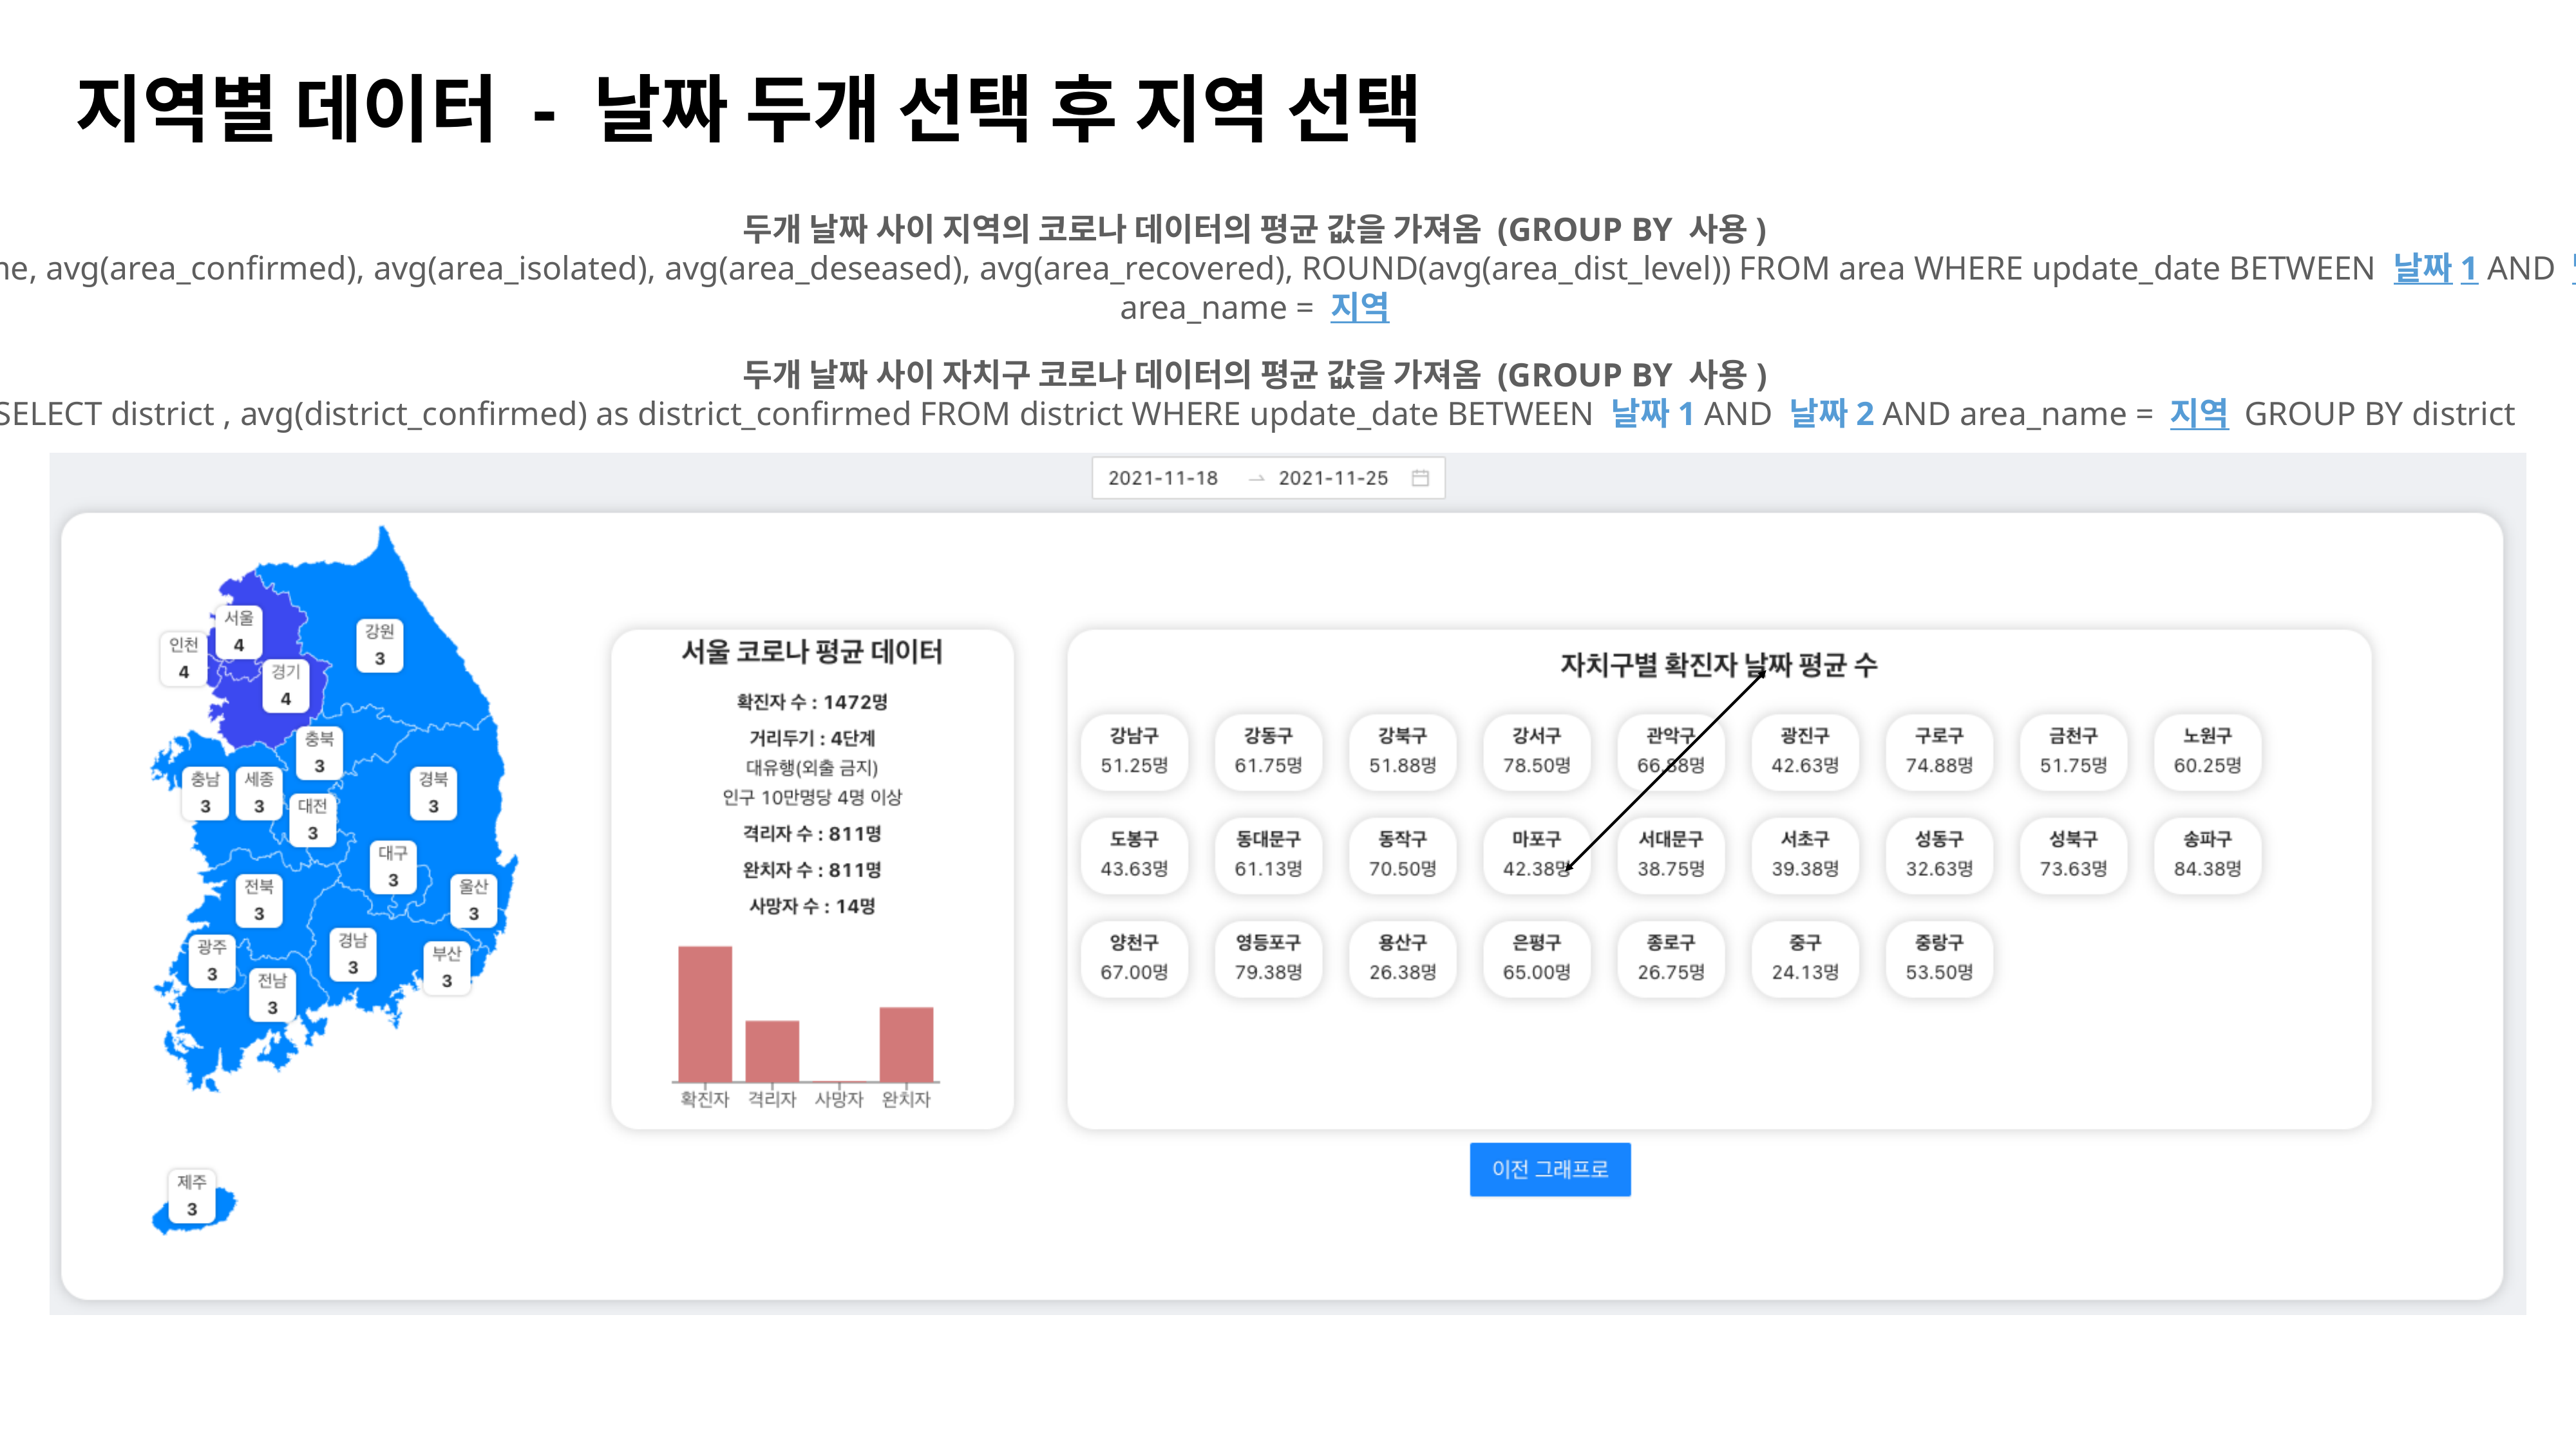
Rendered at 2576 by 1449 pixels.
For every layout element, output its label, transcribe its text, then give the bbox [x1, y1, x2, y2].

text_box 두개 날짜 사이 지역의 코로나 데이터의 평균 값을 가져옴 (GROUP BY 사용) SELECT area_name, avg(SELECT area_name, avg(area_confirmed), avg(area_isolated), avg(area_deseased), avg(area_recovered), ROUND(avg(area_dist_level)) FROM area WHERE update_date BETWEEN 날짜1 AND 날짜2 GROUP BY area_name HAVING area_name = 지역 [0, 204, 2576, 331]
text_box 지역별 데이터 - 날짜 두개 선택 후 지역 선택 [70, 57, 2391, 204]
text_box 두개 날짜 사이 자치구 코로나 데이터의 평균 값을 가져옴 (GROUP BY 사용) SELECT district , avg(district_confirmed) as district_confirmed FROM district WHERE update_date BETWEEN 날짜1 AND 날짜2 AND area_name = 지역 GROUP BY district [0, 349, 2522, 438]
picture [49, 453, 2527, 1315]
